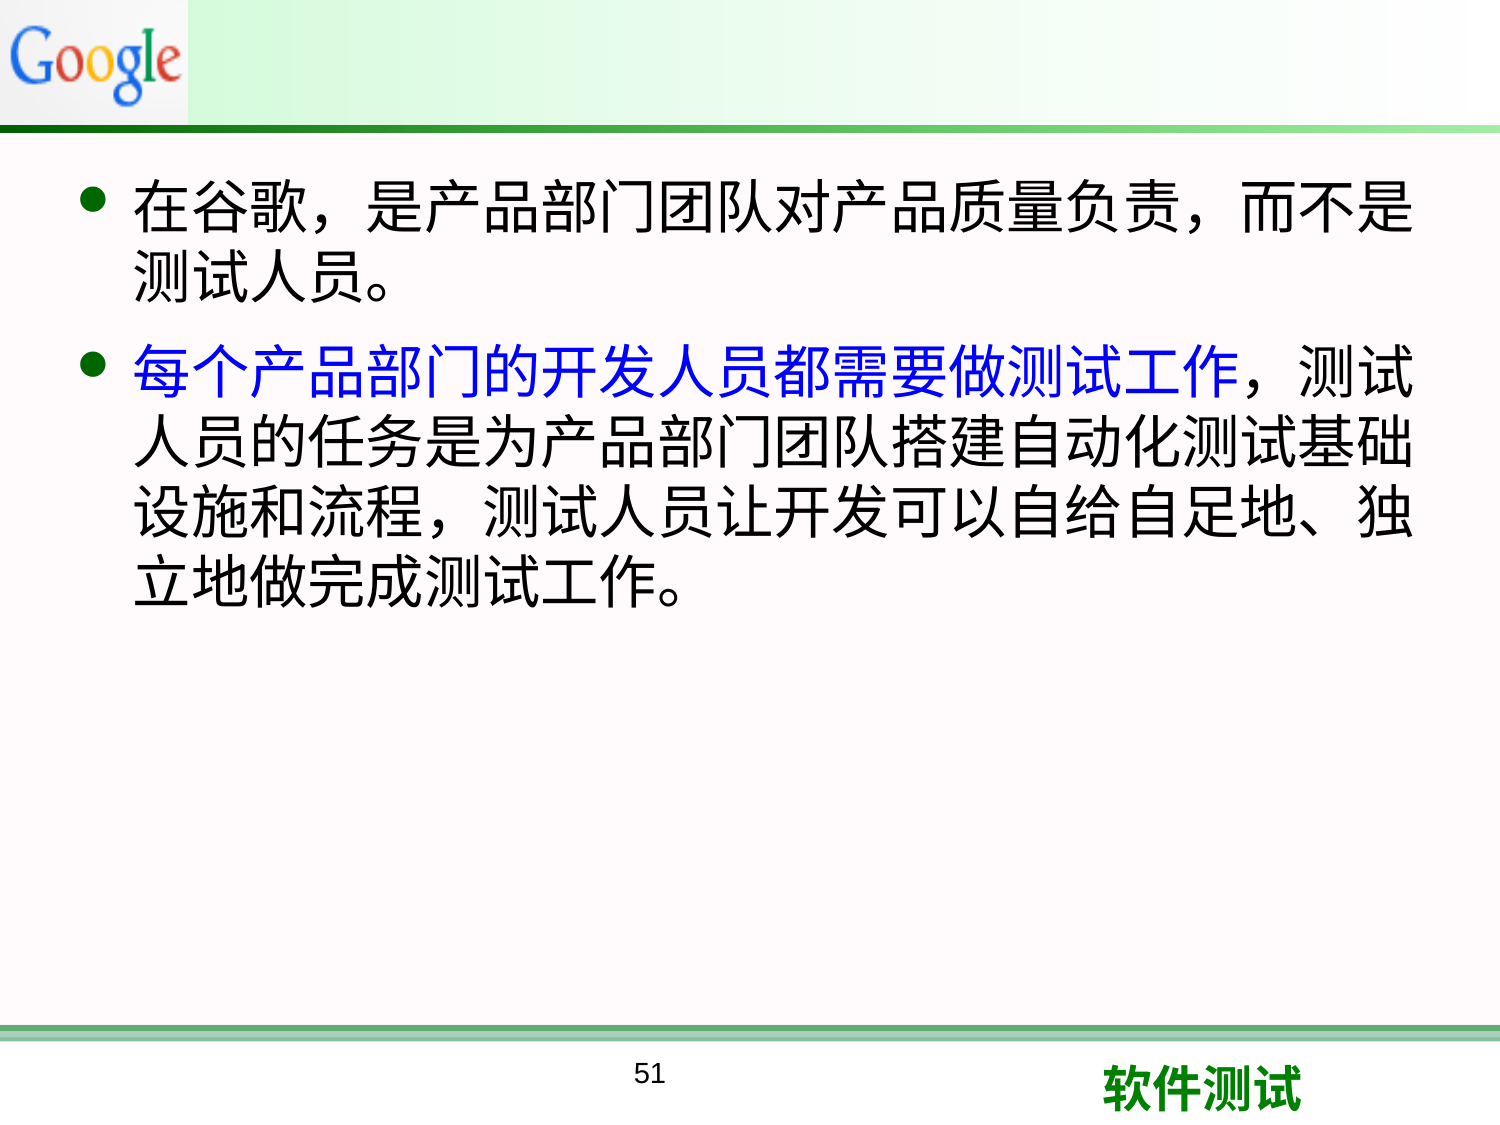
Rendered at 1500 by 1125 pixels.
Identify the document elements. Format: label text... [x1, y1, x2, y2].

footer 51 [412, 1046, 888, 1125]
picture [0, 0, 188, 126]
list 在谷歌，是产品部门团队对产品质量负责，而不是测试人员。 每个产品部门的开发人员都需要做测试工作，测试人员的任务是为产品部门团队搭建自动化测试基础设施和流程，测试人员让开发可以自给自足地、独立地做完成测试工作。 [58, 162, 1463, 1001]
